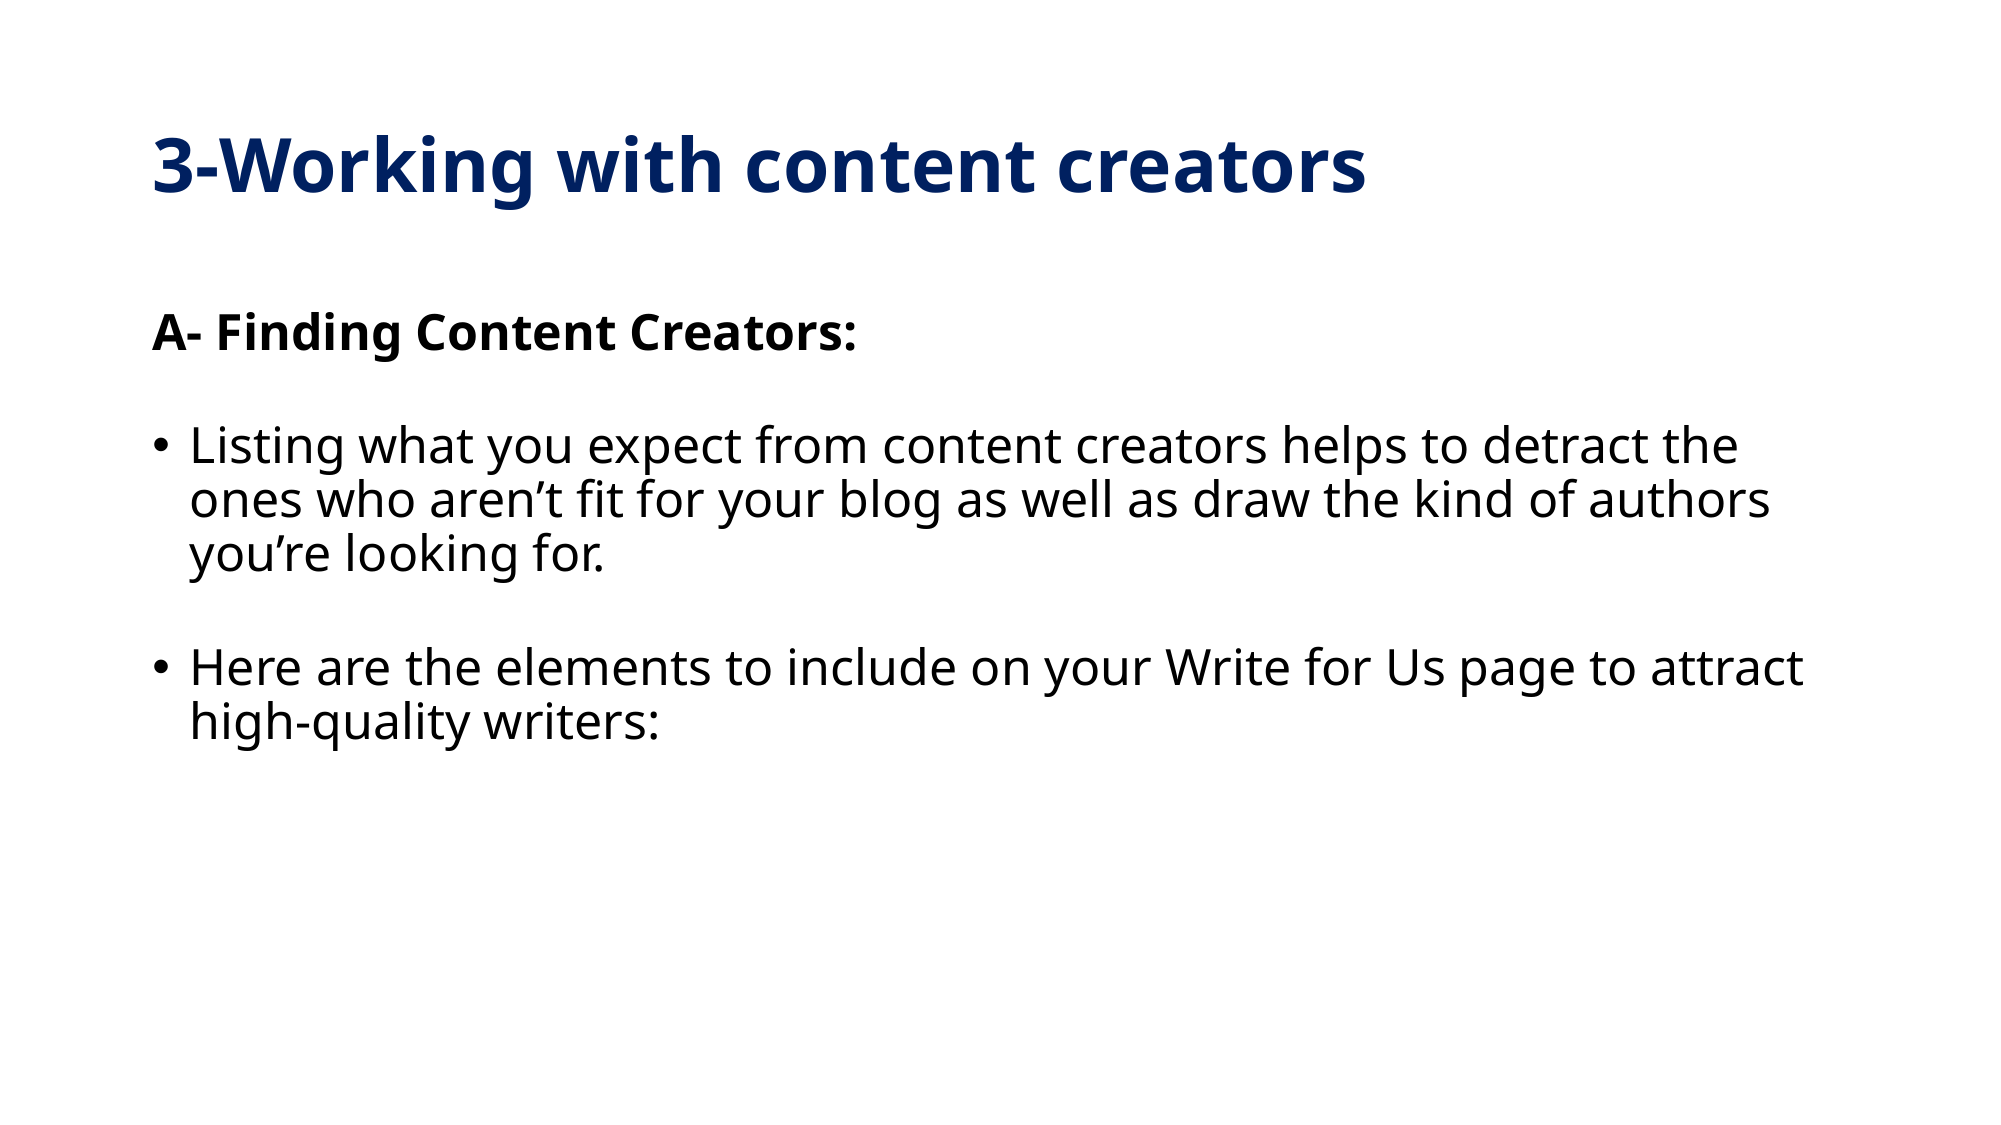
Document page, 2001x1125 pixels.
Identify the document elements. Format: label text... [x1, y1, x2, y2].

list A- Finding Content Creators: Listing what you expect from content creators helps to detract the ones who aren’t fit for your blog as well as draw the kind of authors you’re looking for. Here are the elements to include on your Write for Us page to attract high-quality writers: [137, 299, 1863, 1014]
title 3-Working with content creators [137, 59, 1863, 278]
